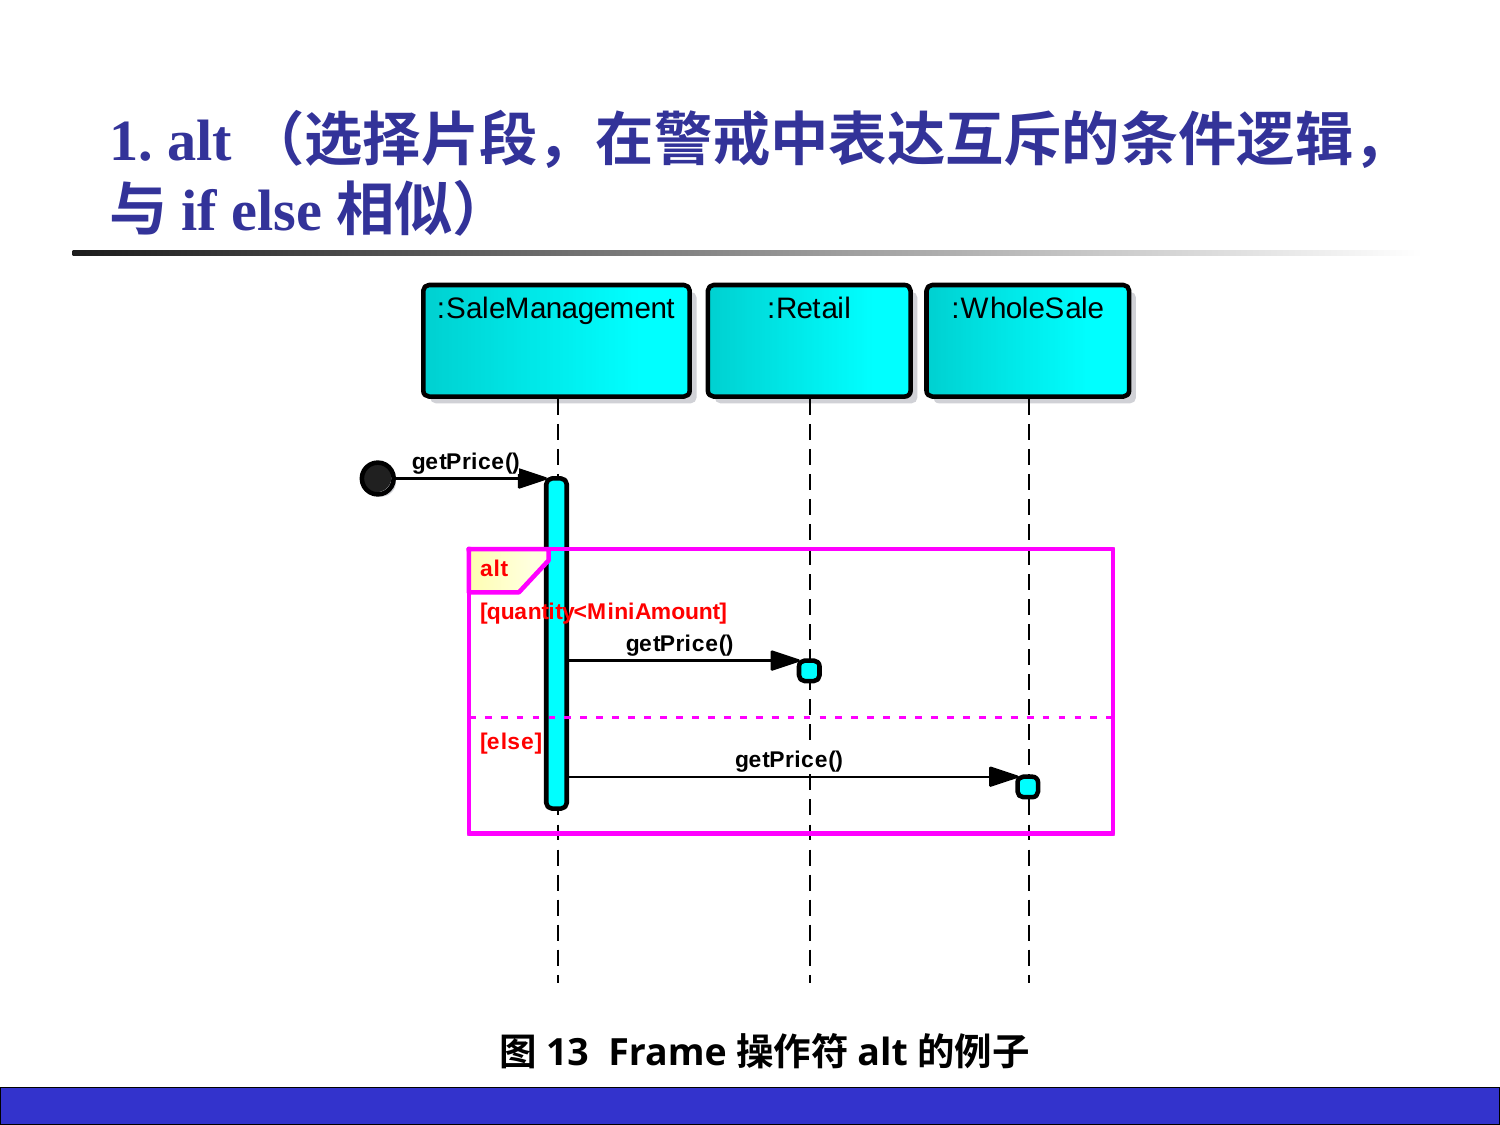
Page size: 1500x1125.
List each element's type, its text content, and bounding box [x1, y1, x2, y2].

title 1. alt（选择片段，在警戒中表达互斥的条件逻辑，与if else相似） [94, 50, 1407, 250]
picture [344, 266, 1160, 983]
text_box 图13 Frame操作符alt的例子 [449, 1020, 1088, 1080]
